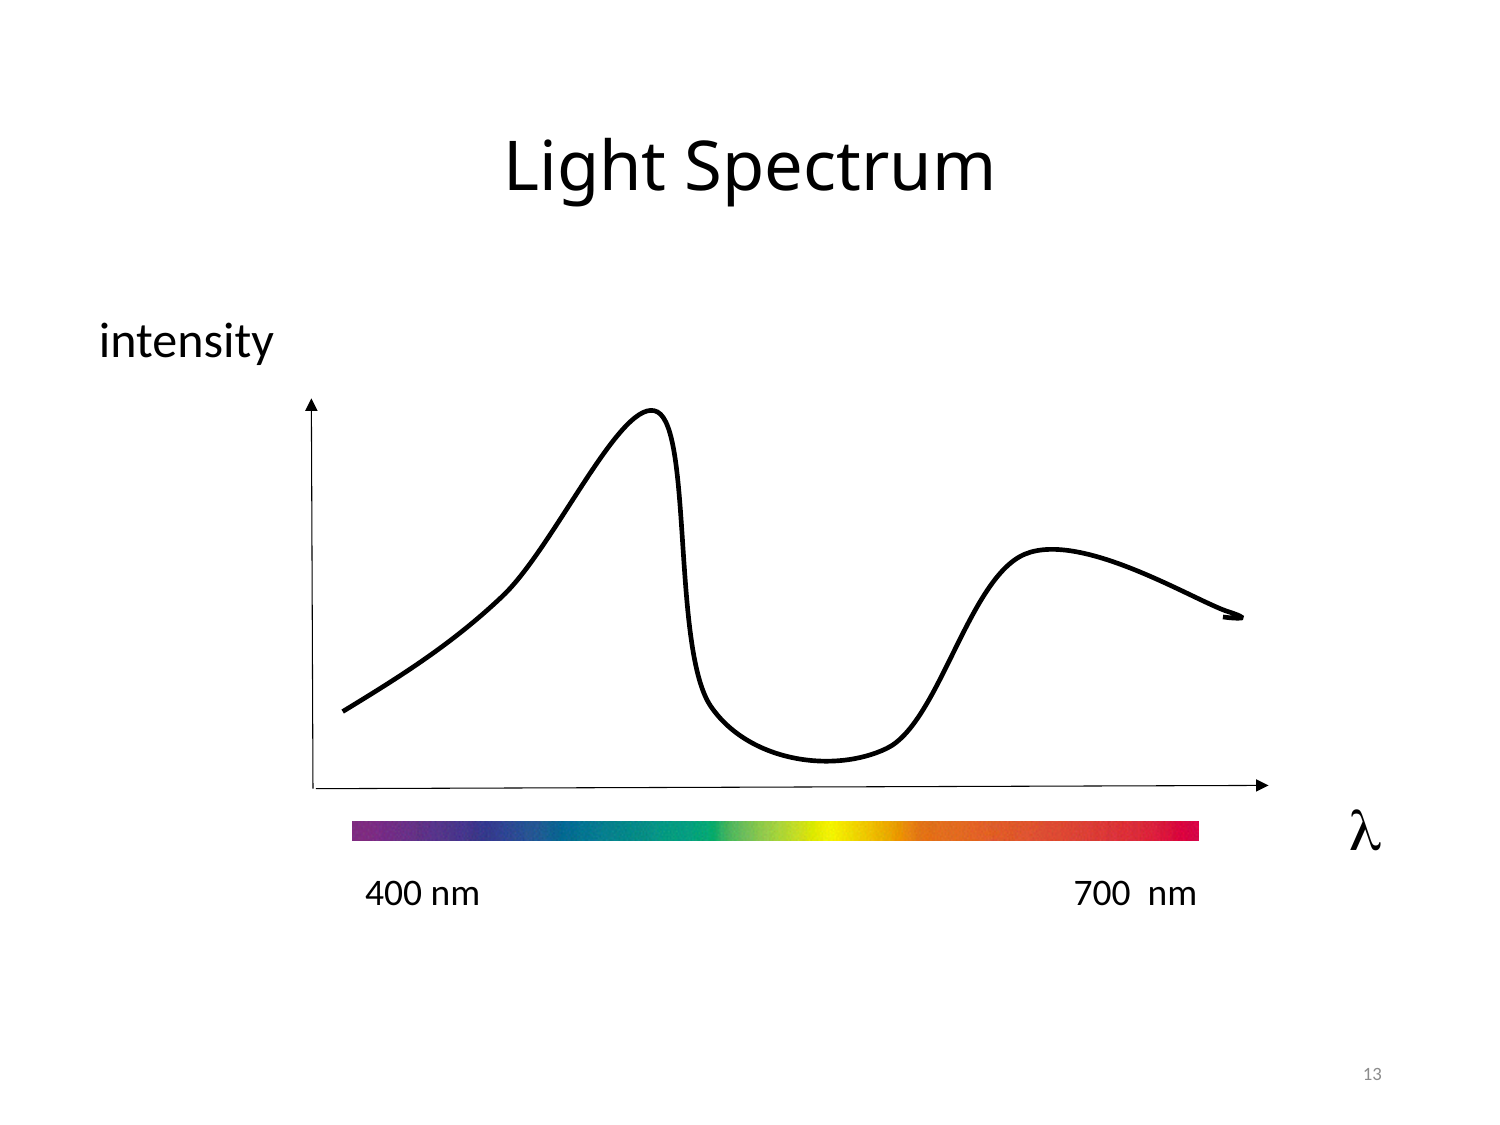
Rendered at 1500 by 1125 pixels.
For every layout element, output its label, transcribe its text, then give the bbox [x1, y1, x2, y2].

text_box 400 nm 700 nm [350, 860, 1215, 921]
text_box [342, 409, 1243, 763]
text_box l [1334, 784, 1397, 870]
picture [597, 821, 1199, 842]
text_box intensity [84, 300, 290, 376]
title Light Spectrum [103, 59, 1397, 278]
slide_number 13 [1059, 1042, 1397, 1103]
picture [352, 821, 558, 842]
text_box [315, 785, 1269, 789]
